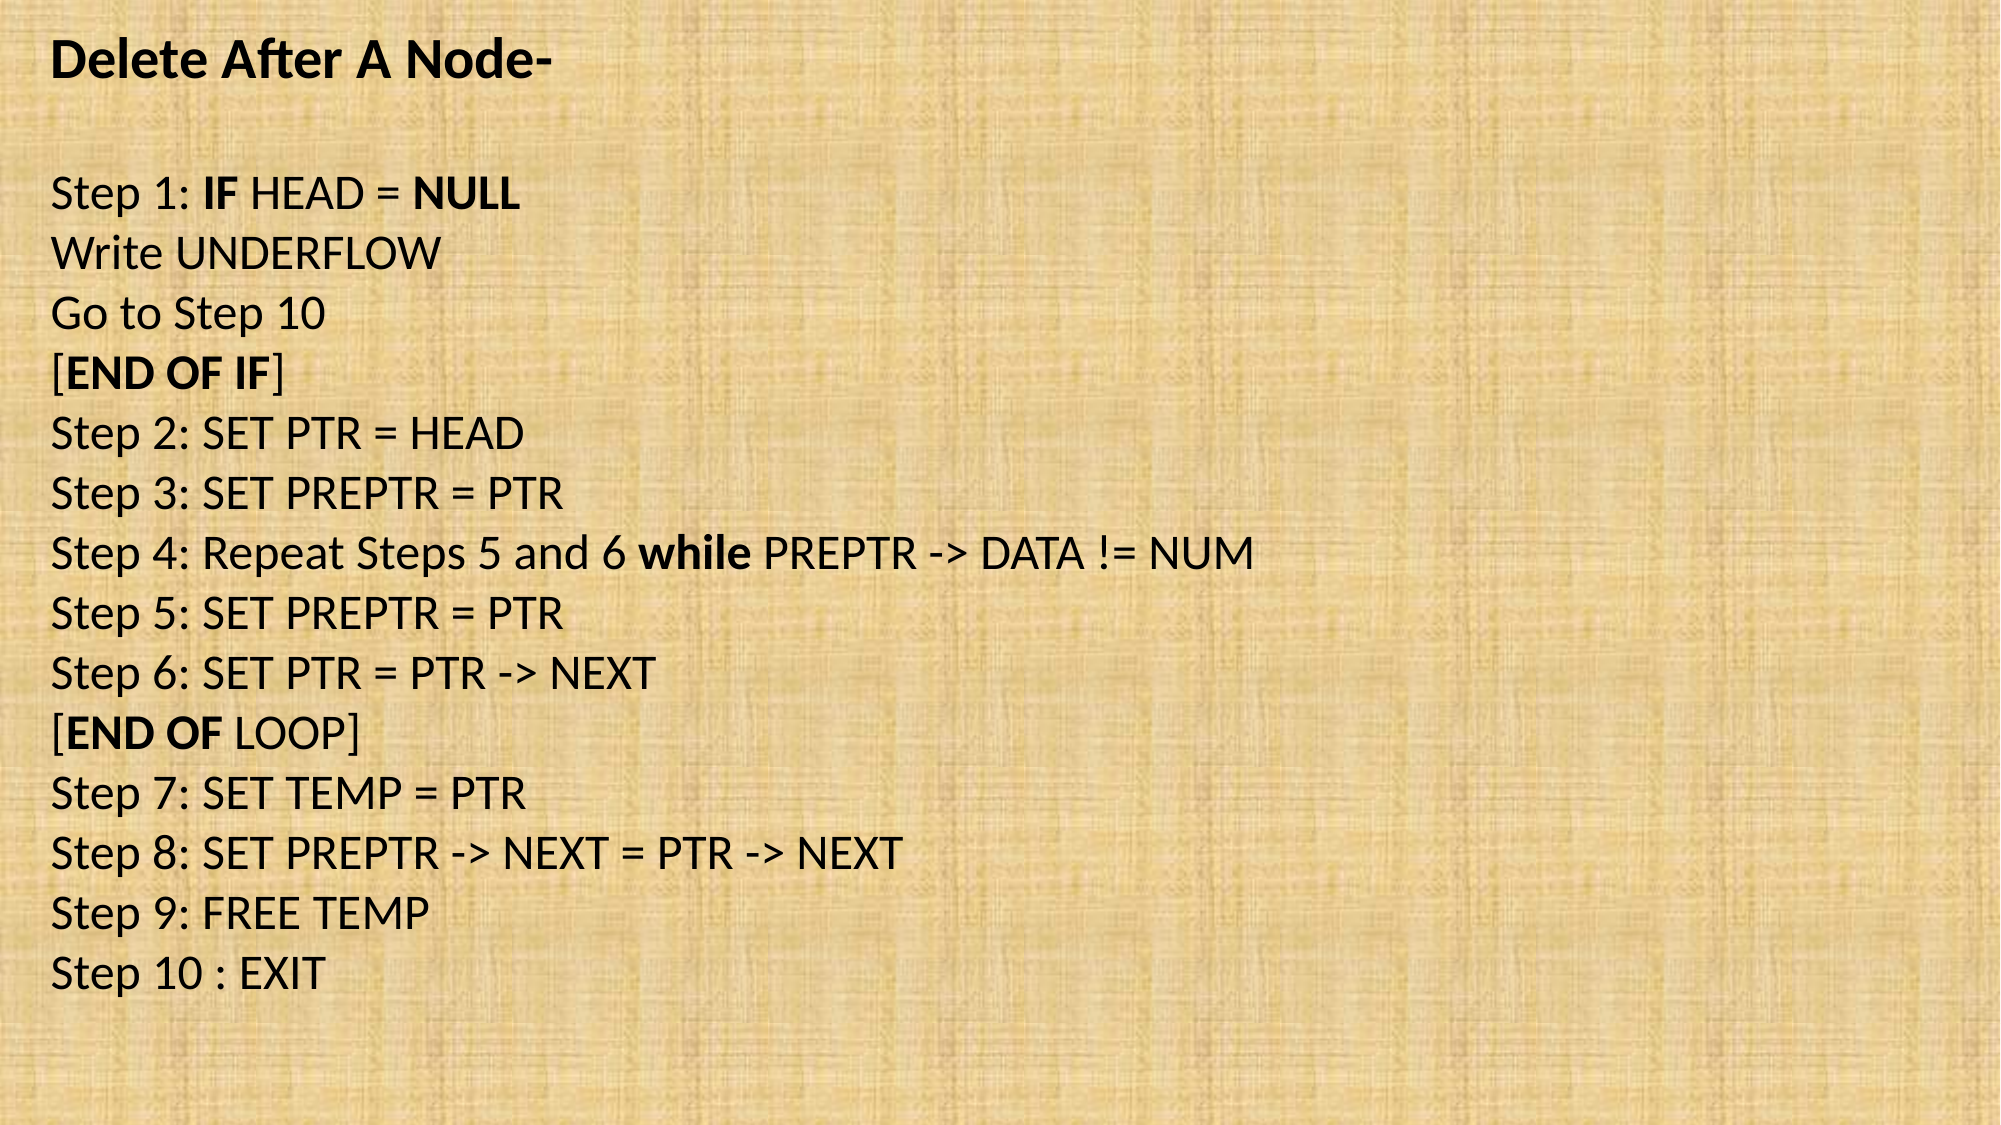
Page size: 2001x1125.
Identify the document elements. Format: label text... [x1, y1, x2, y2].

picture [0, 0, 2001, 1125]
text_box Delete After A Node- Step 1: IF HEAD = NULL Write UNDERFLOW Go to Step 10 [END OF IF] Step 2: SET PTR = HEAD Step 3: SET PREPTR = PTR Step 4: Repeat Steps 5 and 6 while PREPTR -> DATA != NUM Step 5: SET PREPTR = PTR Step 6: SET PTR = PTR -> NEXT [END OF LOOP] Step 7: SET TEMP = PTR Step 8: SET PREPTR -> NEXT = PTR -> NEXT Step 9: FREE TEMP Step 10 : EXIT [35, 12, 1877, 1098]
